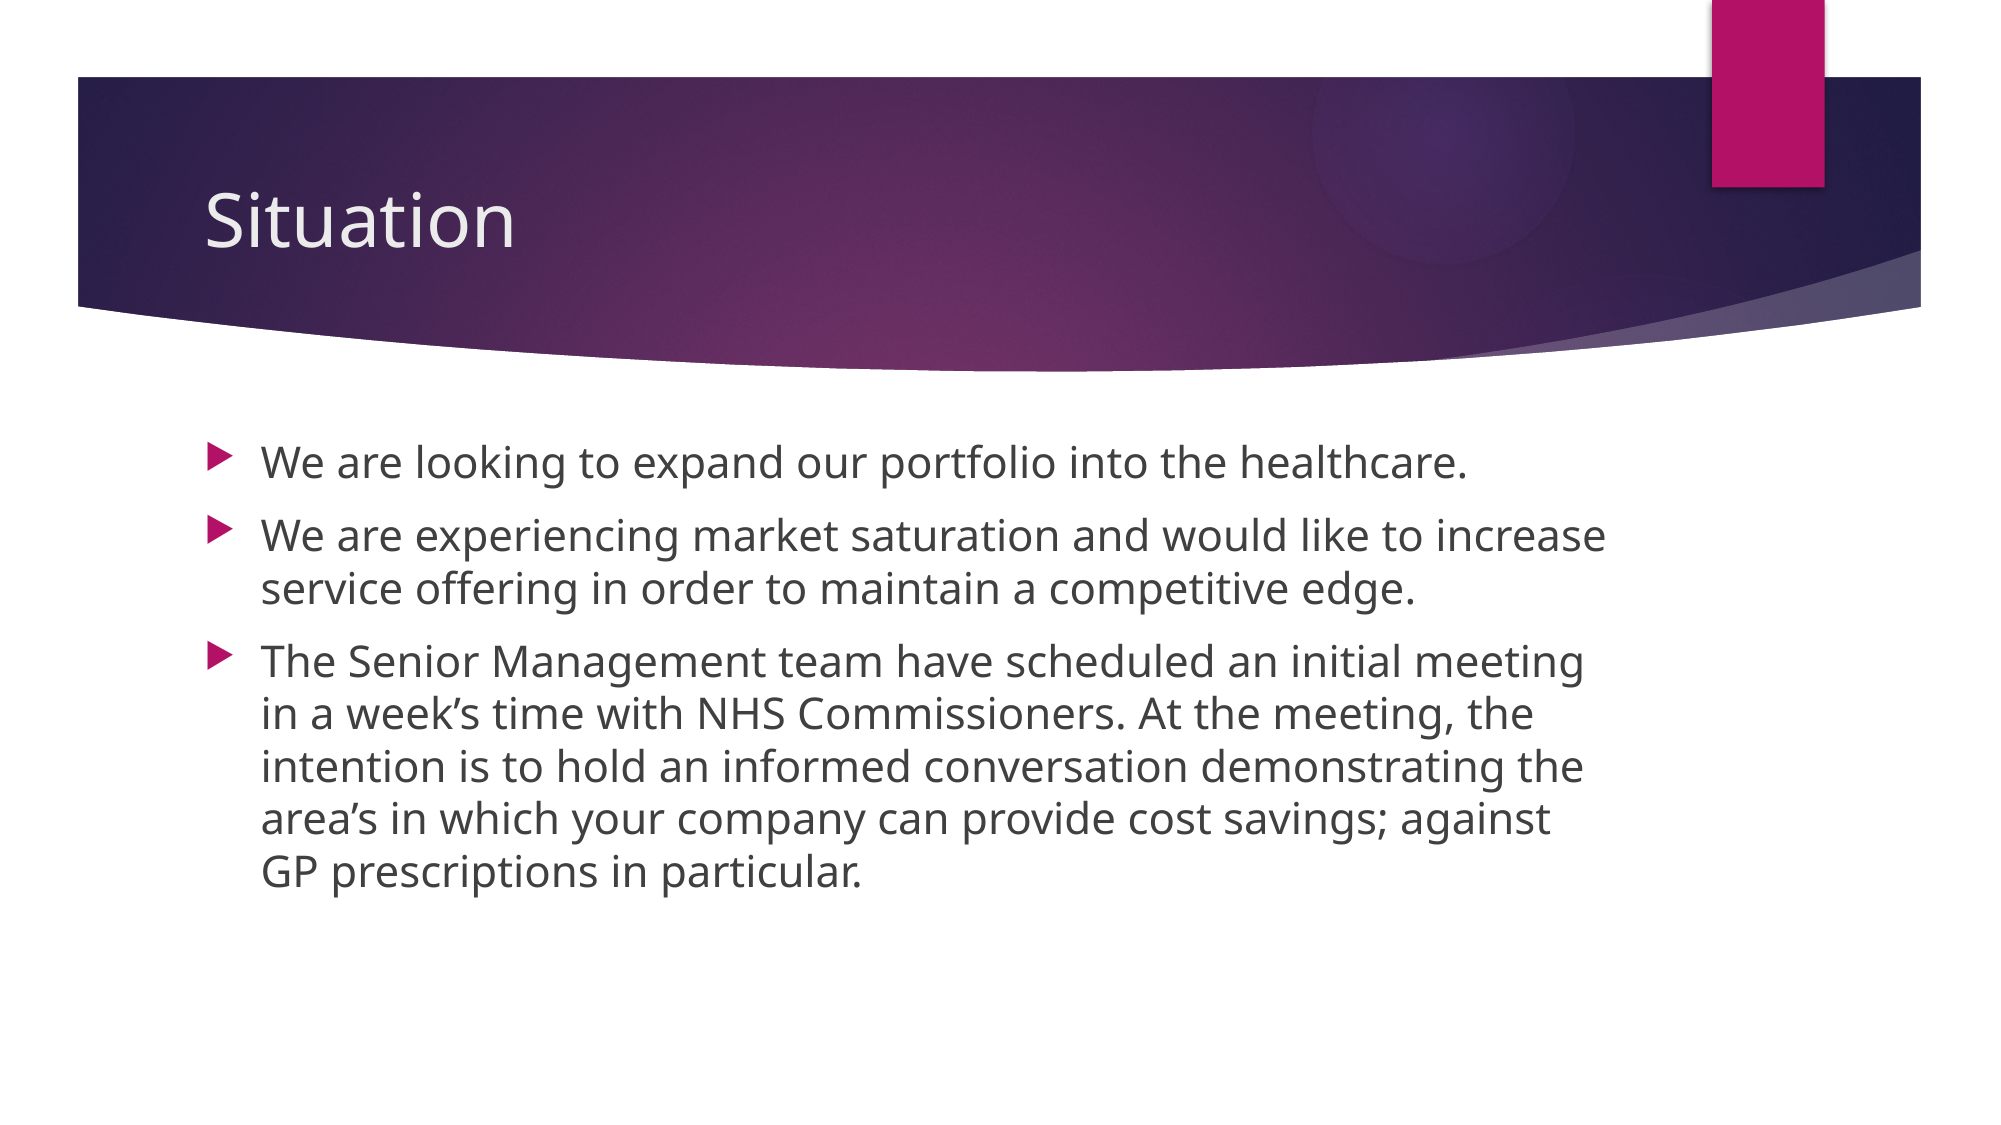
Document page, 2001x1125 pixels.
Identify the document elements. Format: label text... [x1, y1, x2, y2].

list We are looking to expand our portfolio into the healthcare. We are experiencing market saturation and would like to increase service offering in order to maintain a competitive edge. The Senior Management team have scheduled an initial meeting in a week’s time with NHS Commissioners. At the meeting, the intention is to hold an informed conversation demonstrating the area’s in which your company can provide cost savings; against GP prescriptions in particular. [189, 427, 1638, 988]
title Situation [189, 159, 1627, 276]
